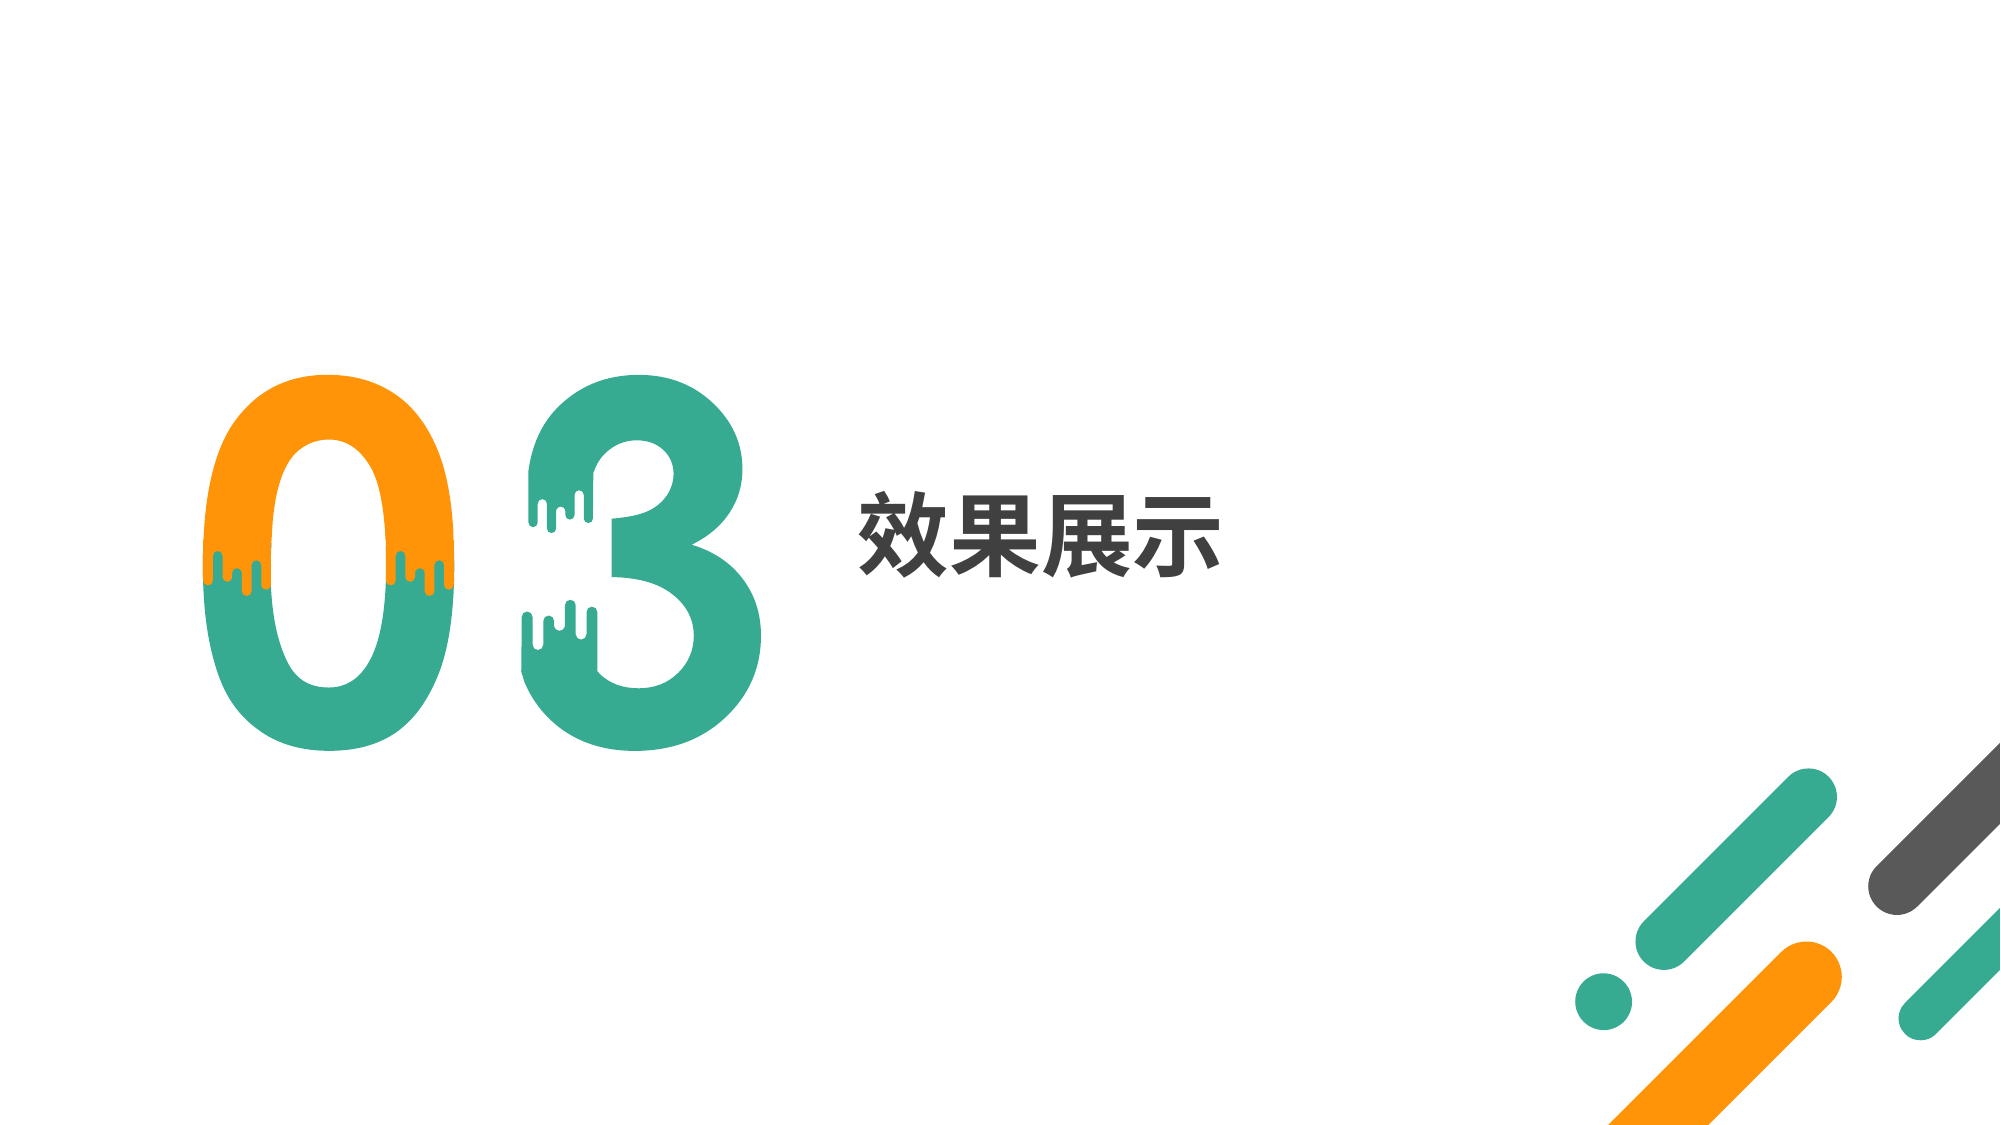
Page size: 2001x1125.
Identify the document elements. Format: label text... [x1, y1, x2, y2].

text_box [1575, 840, 1867, 1031]
text_box [1897, 906, 2000, 1042]
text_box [202, 374, 761, 751]
text_box [1606, 1031, 1804, 1125]
text_box [1867, 741, 2000, 917]
text_box 效果展示 [842, 470, 1240, 596]
